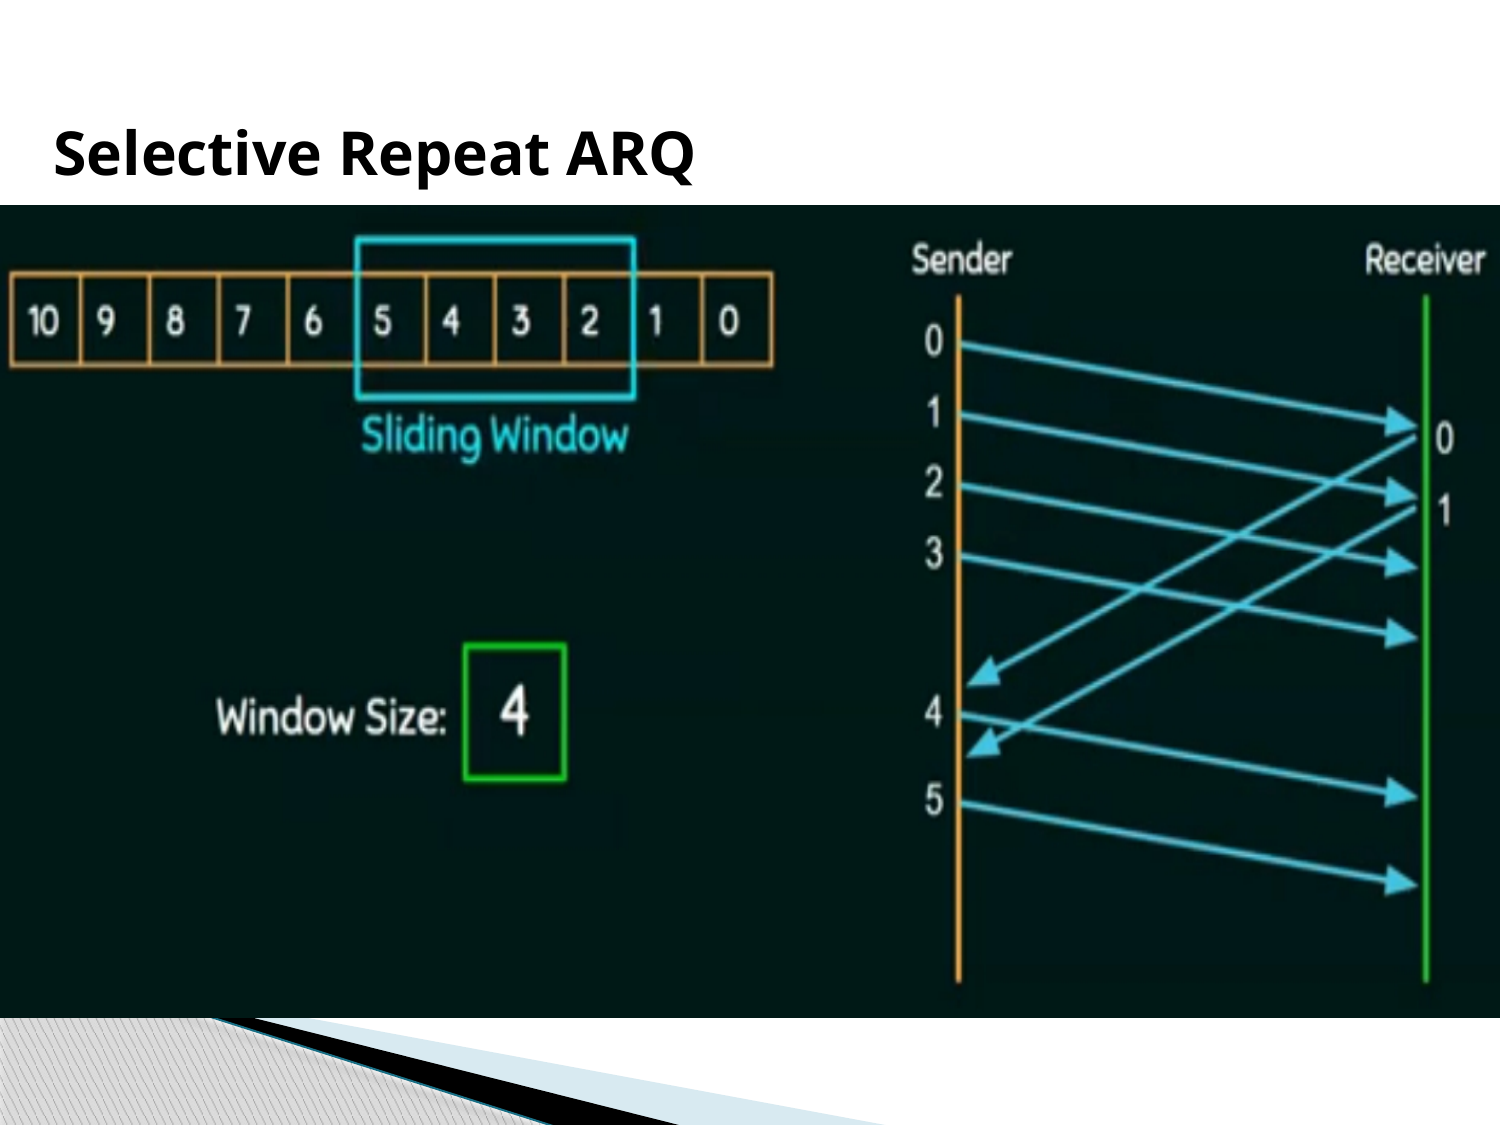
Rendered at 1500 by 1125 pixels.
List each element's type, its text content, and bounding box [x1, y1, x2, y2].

picture [0, 205, 1500, 1018]
text_box Selective Repeat ARQ [53, 53, 1447, 188]
